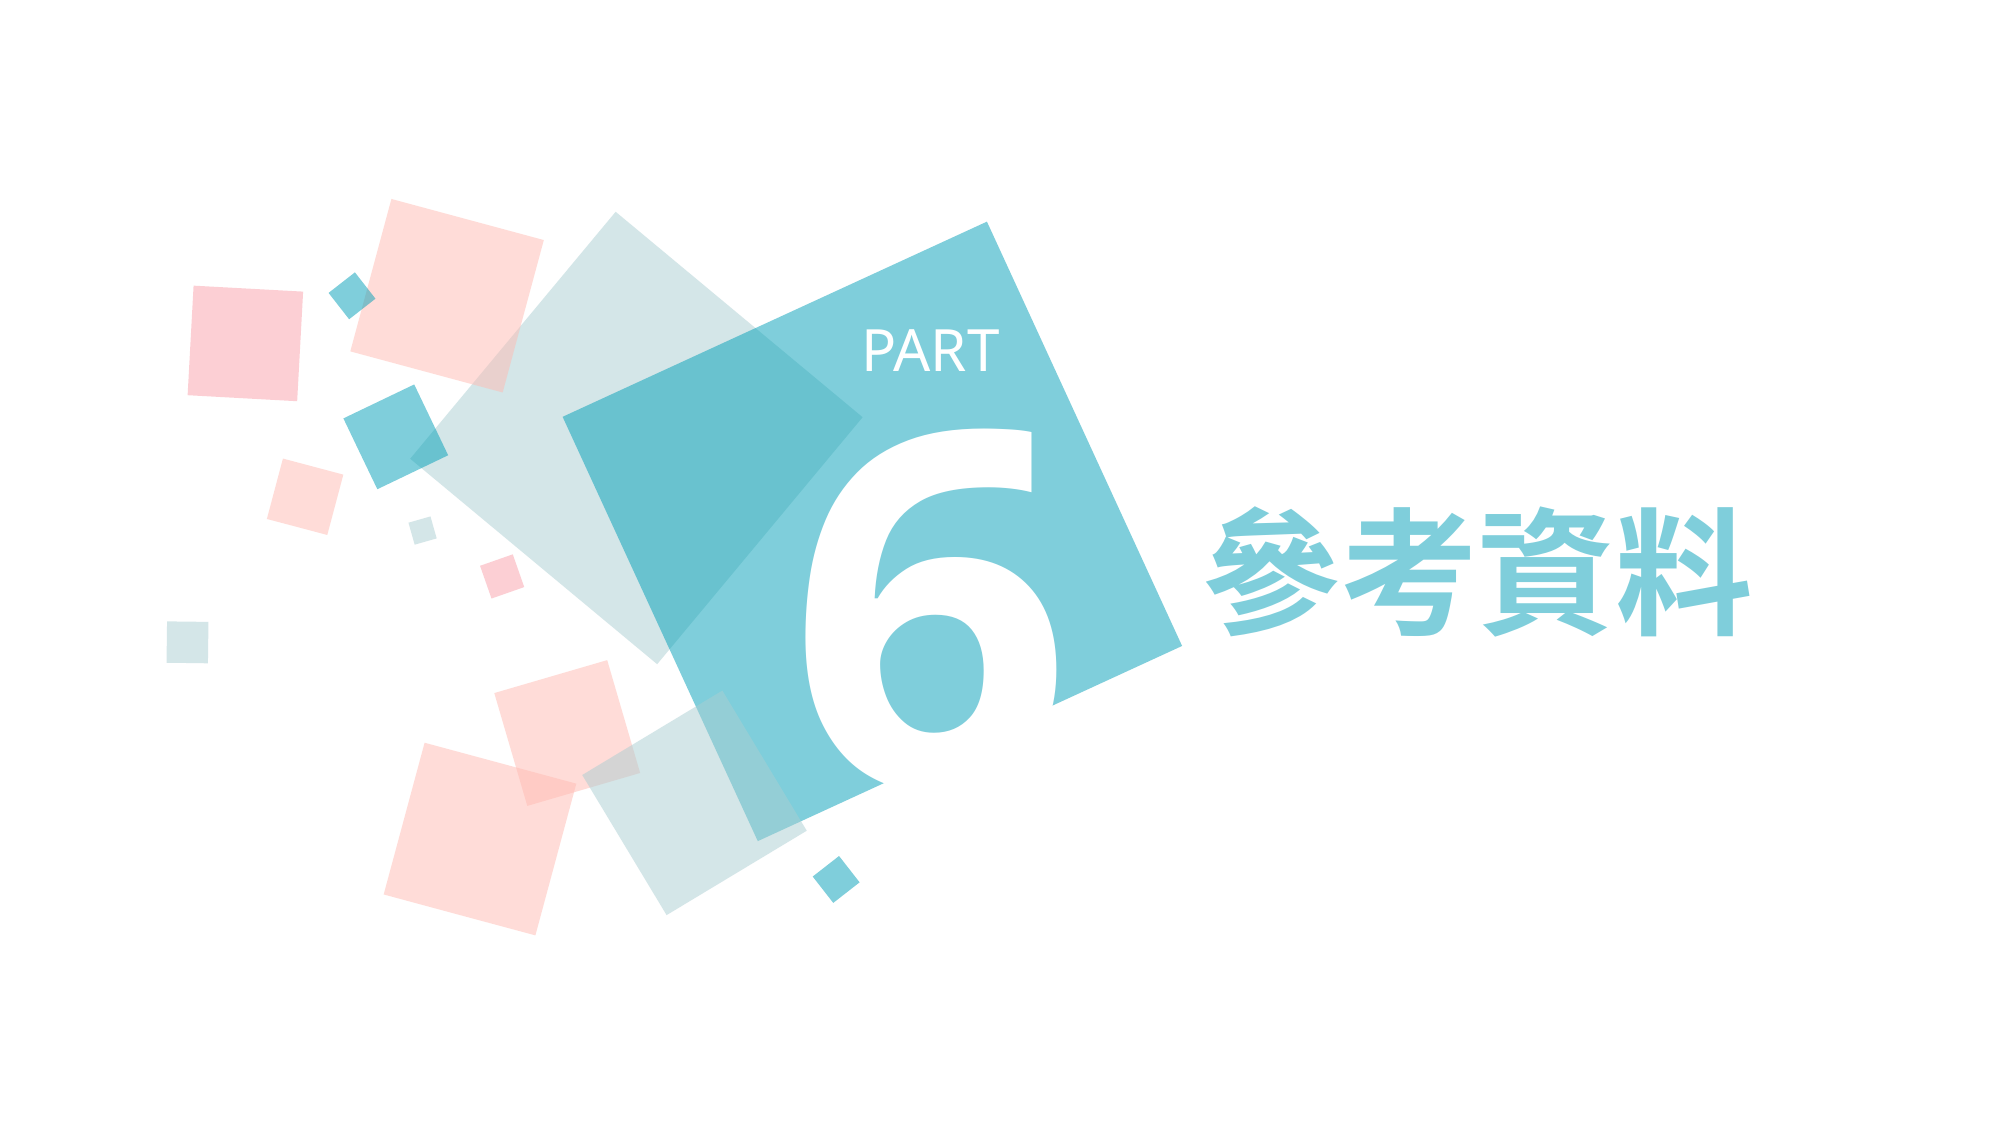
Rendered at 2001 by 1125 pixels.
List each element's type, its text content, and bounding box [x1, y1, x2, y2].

text_box 參考資料 [1188, 479, 1768, 660]
text_box 6 [773, 283, 1088, 896]
text_box PART [846, 305, 1015, 391]
